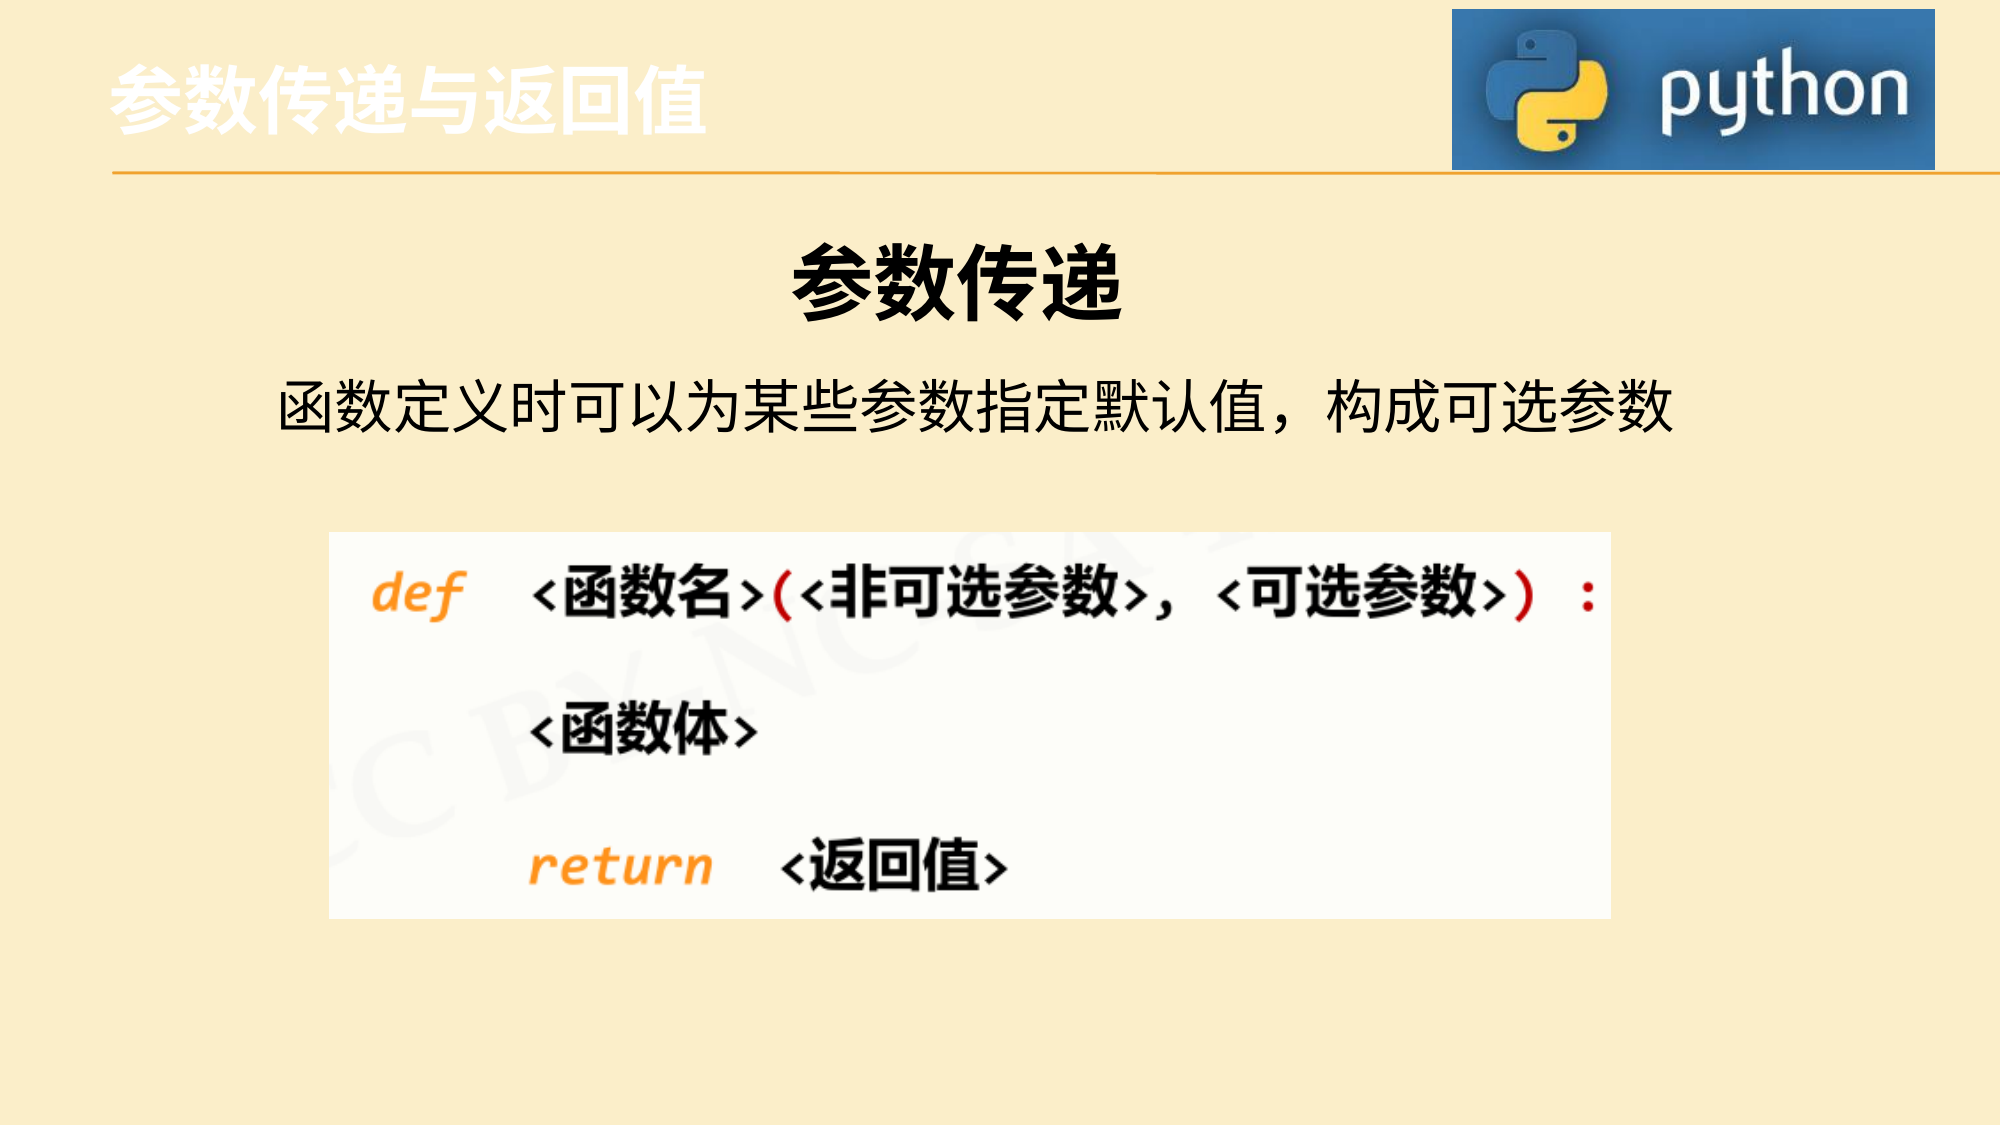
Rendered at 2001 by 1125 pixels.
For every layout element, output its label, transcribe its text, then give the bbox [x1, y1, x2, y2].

picture [1452, 9, 1935, 170]
text_box 参数传递 [775, 193, 1139, 339]
text_box 函数定义时可以为某些参数指定默认值，构成可选参数 [262, 363, 1821, 448]
picture [328, 531, 1611, 919]
text_box 参数传递与返回值 [93, 37, 1905, 153]
